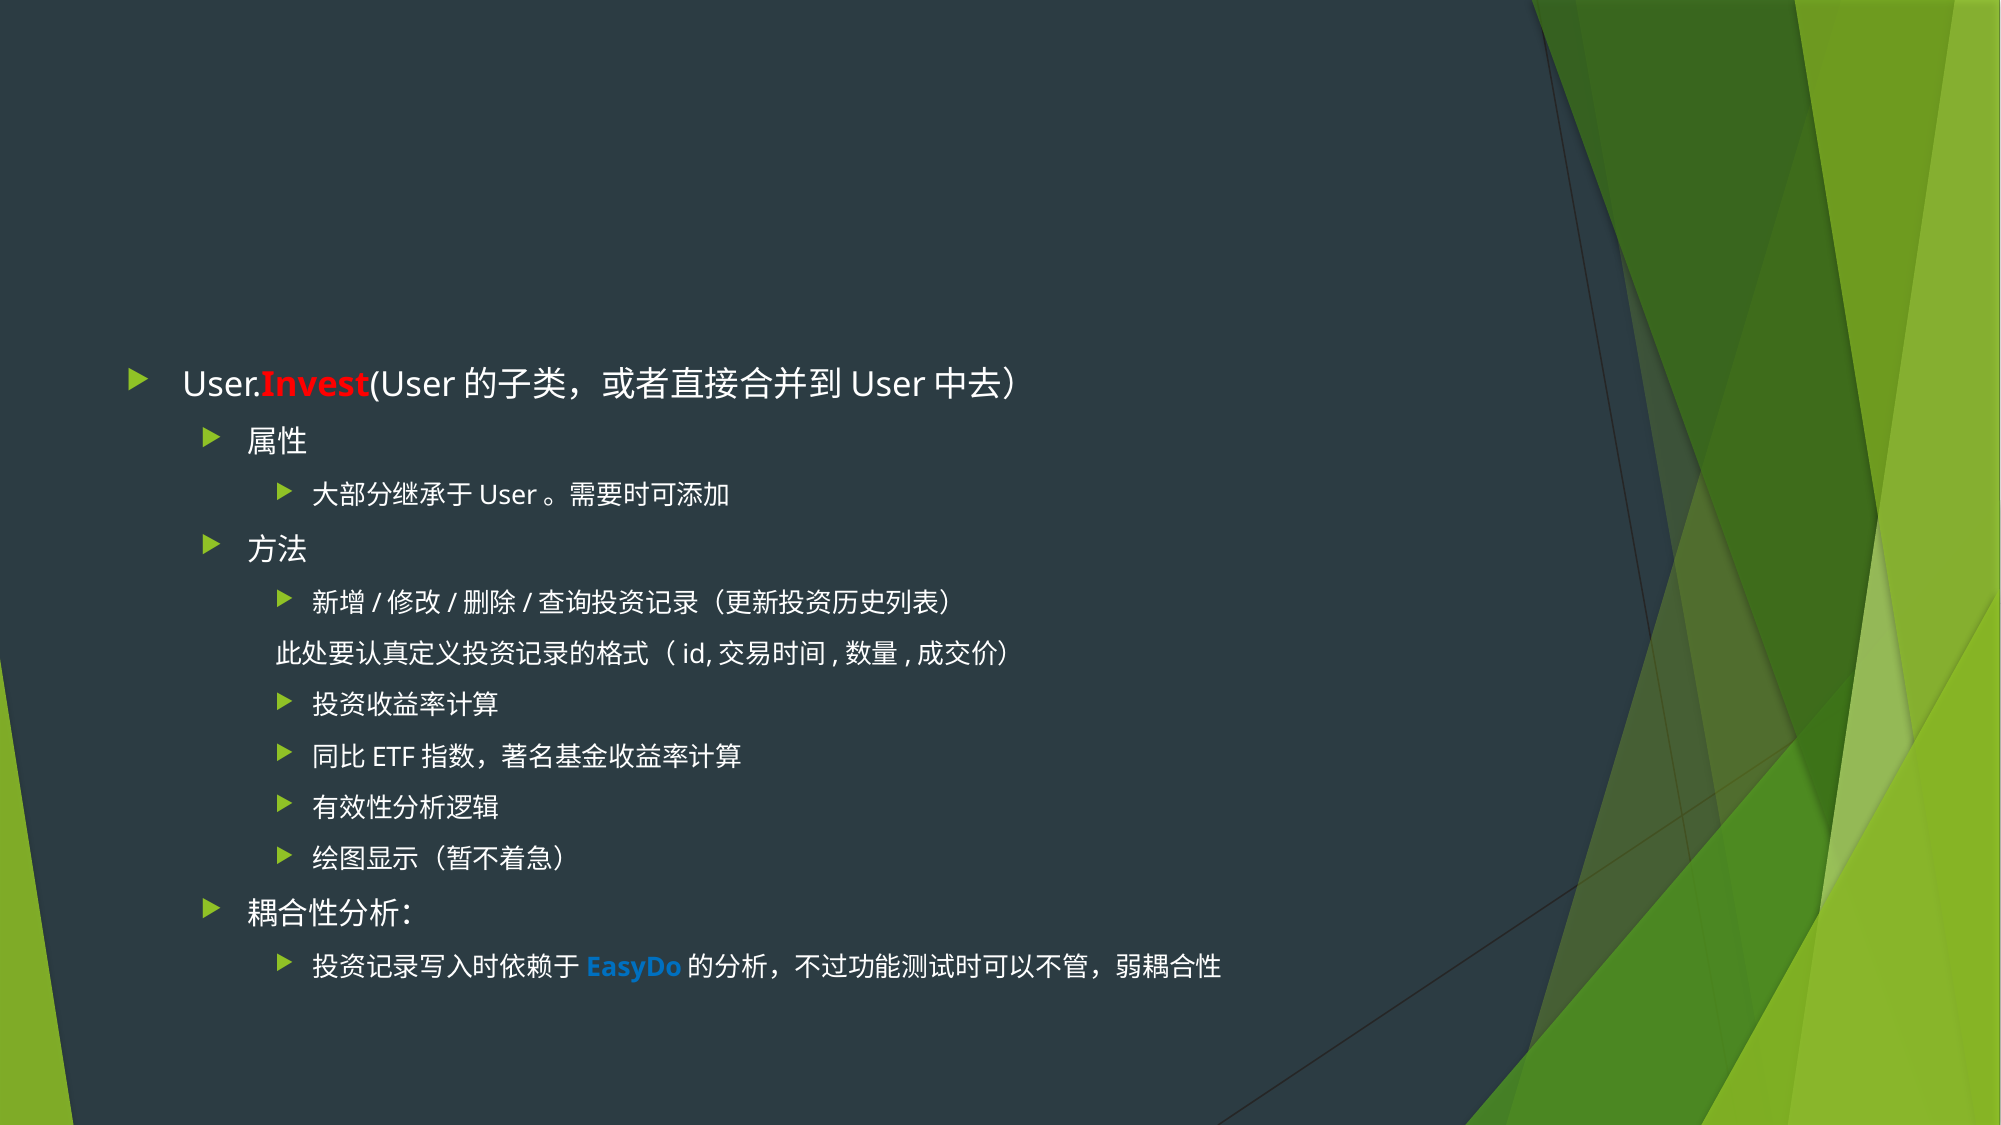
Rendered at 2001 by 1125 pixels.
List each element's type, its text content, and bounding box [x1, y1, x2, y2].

list User.Invest(User的子类，或者直接合并到User中去） 属性 大部分继承于User。需要时可添加 方法 新增/修改/删除/查询投资记录（更新投资历史列表） 此处要认真定义投资记录的格式（id,交易时间,数量,成交价） 投资收益率计算 同比ETF指数，著名基金收益率计算 有效性分析逻辑 绘图显示（暂不着急） 耦合性分析： 投资记录写入时依赖于EasyDo的分析，不过功能测试时可以不管，弱耦合性 [111, 354, 1522, 992]
